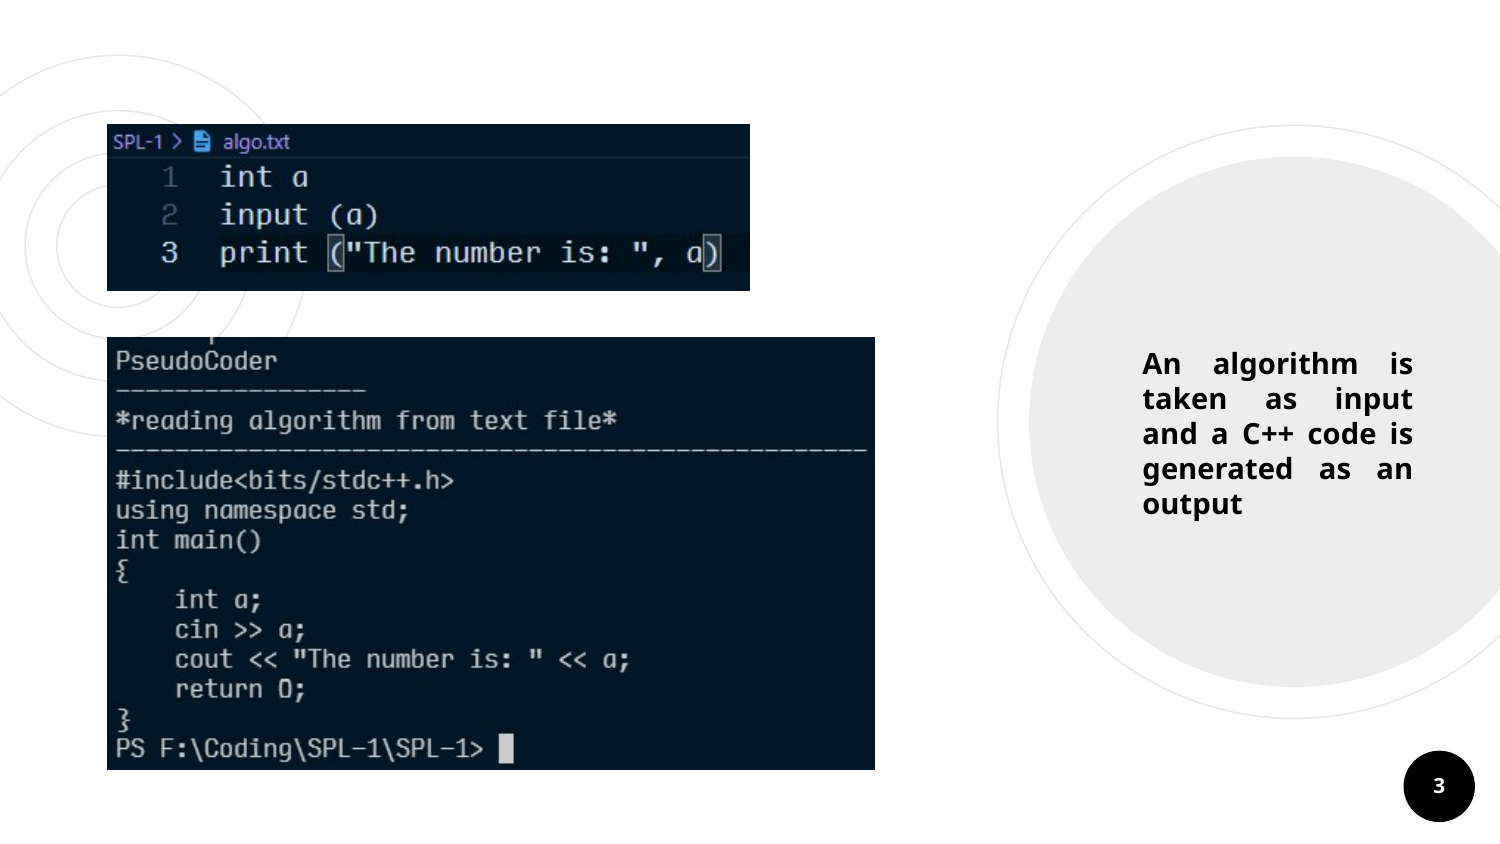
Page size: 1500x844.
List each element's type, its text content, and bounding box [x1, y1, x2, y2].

text_box An algorithm is taken as input and a C++ code is generated as an output [1127, 337, 1429, 528]
slide_number 3 [1403, 750, 1475, 823]
picture [107, 337, 875, 770]
picture [107, 124, 751, 291]
